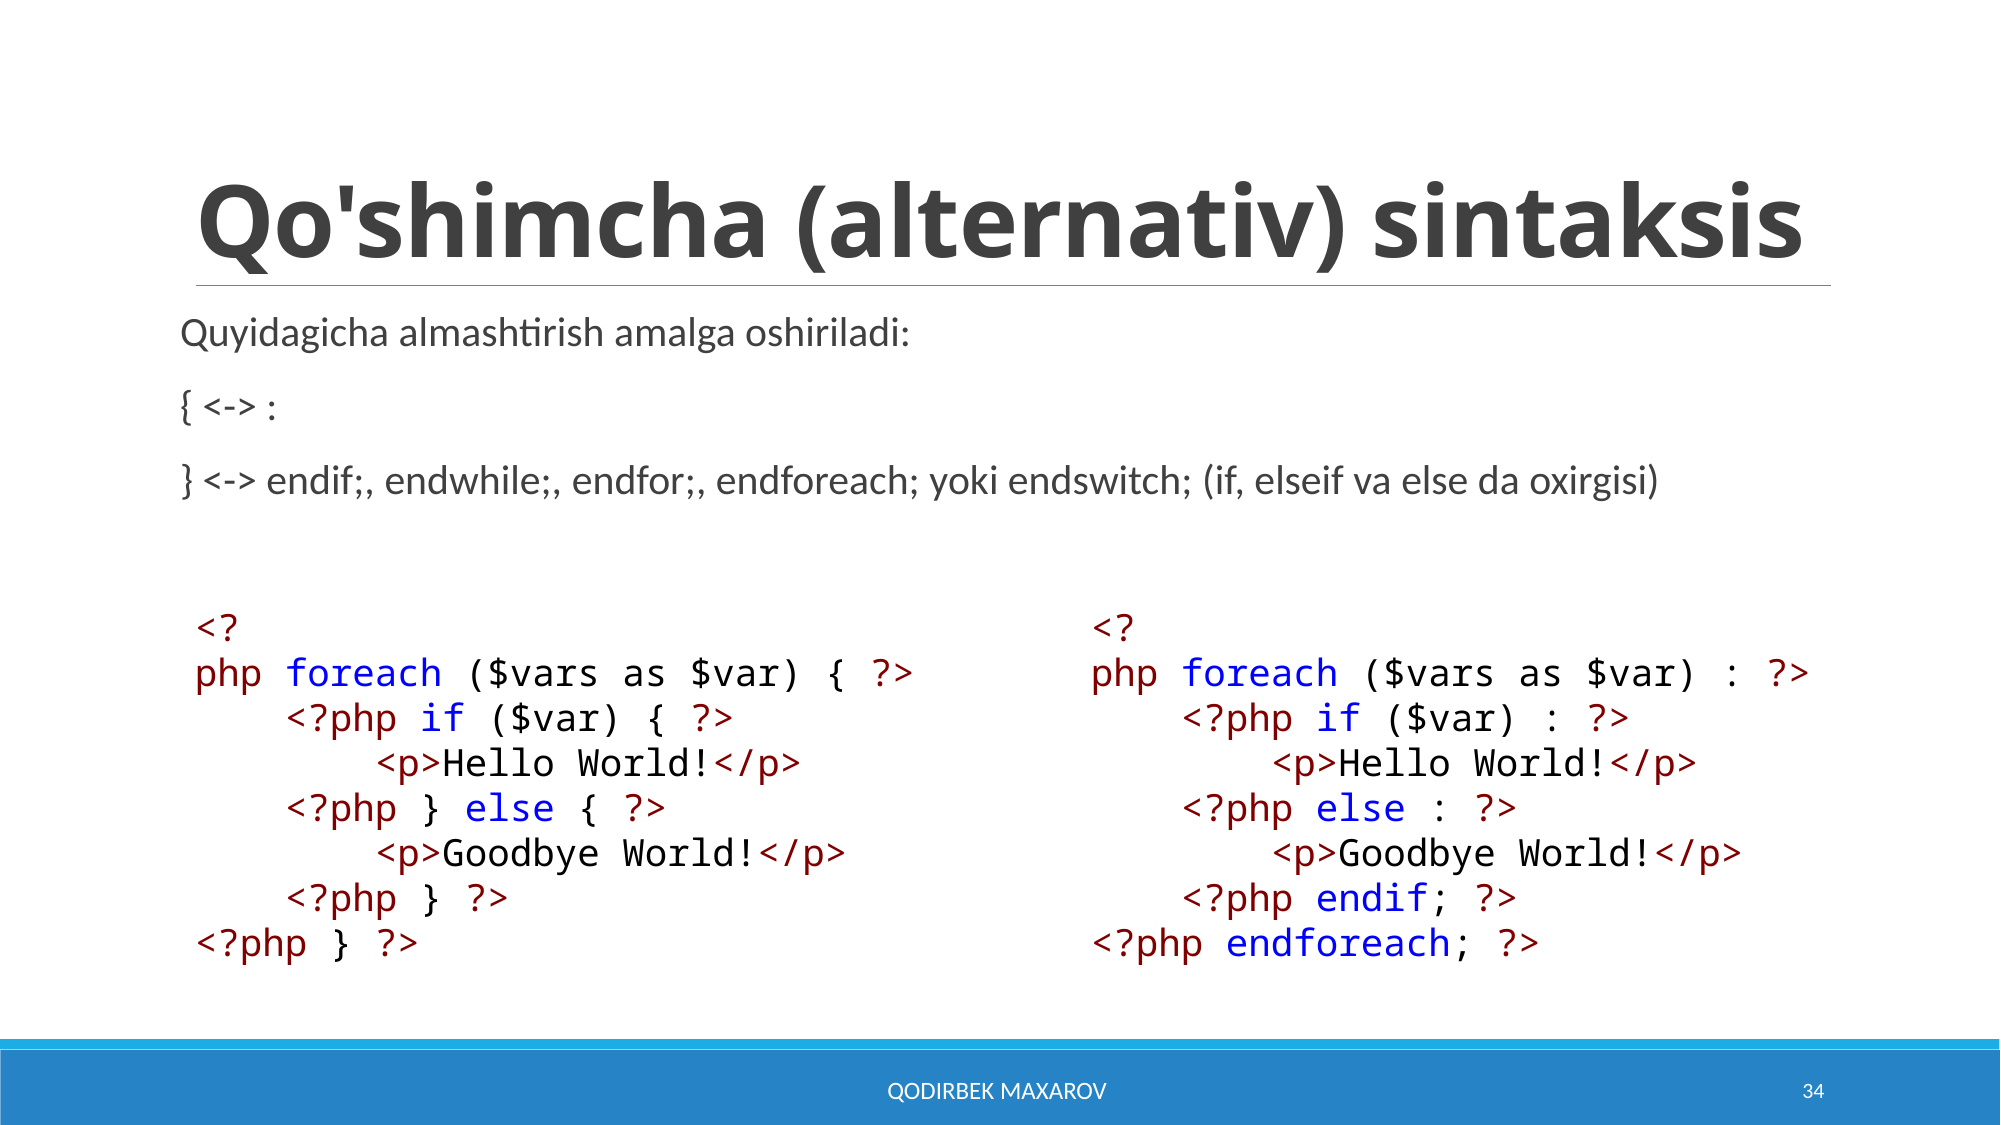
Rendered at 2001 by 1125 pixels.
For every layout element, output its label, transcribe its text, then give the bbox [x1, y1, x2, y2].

footer Qodirbek Maxarov [604, 1059, 1396, 1120]
slide_number 34 [1624, 1059, 1840, 1120]
text_box <?php foreach ($vars as $var) : ?> <?php if ($var) : ?> <p>Hello World!</p> <?php else : ?> <p>Goodbye World!</p> <?php endif; ?> <?php endforeach; ?> [1076, 596, 1830, 972]
title Qo'shimcha (alternativ) sintaksis [180, 47, 1830, 285]
list Quyidagicha almashtirish amalga oshiriladi: { <-> : } <-> endif;, endwhile;, endfor;, endforeach; yoki endswitch; (if, elseif va else da oxirgisi) [180, 302, 1830, 963]
text_box <?php foreach ($vars as $var) { ?> <?php if ($var) { ?> <p>Hello World!</p> <?php } else { ?> <p>Goodbye World!</p> <?php } ?> <?php } ?> [180, 596, 950, 972]
